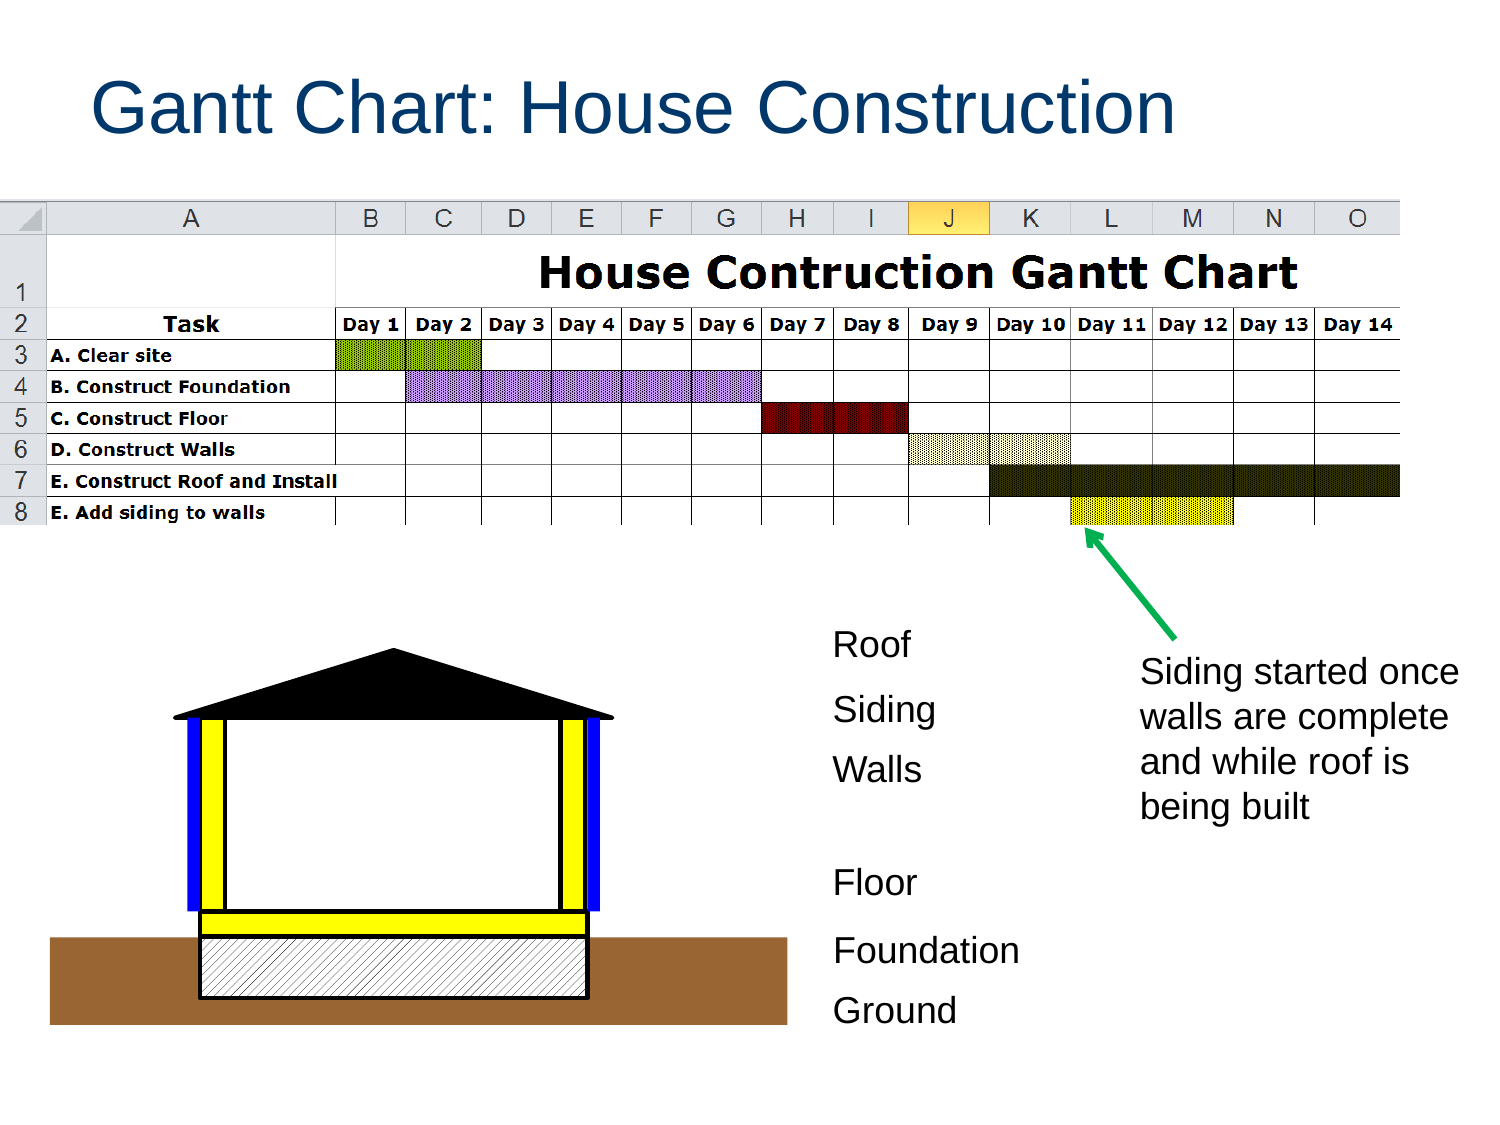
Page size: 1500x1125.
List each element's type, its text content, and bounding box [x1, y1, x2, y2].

text_box Floor [817, 850, 933, 911]
text_box [558, 720, 587, 914]
text_box [198, 720, 227, 914]
text_box [198, 909, 590, 934]
text_box [585, 716, 602, 913]
text_box Roof [817, 612, 927, 673]
text_box Ground [817, 979, 973, 1039]
text_box Foundation [818, 918, 1036, 979]
text_box Walls [817, 738, 938, 798]
text_box Siding [817, 677, 952, 738]
text_box [172, 648, 615, 720]
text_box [1084, 527, 1176, 640]
picture [0, 199, 1401, 526]
title Gantt Chart: House Construction [75, 45, 1425, 163]
text_box Siding started once walls are complete and while roof is being built [1125, 639, 1475, 835]
text_box [185, 716, 202, 913]
text_box [48, 935, 789, 1027]
text_box [198, 934, 590, 1000]
